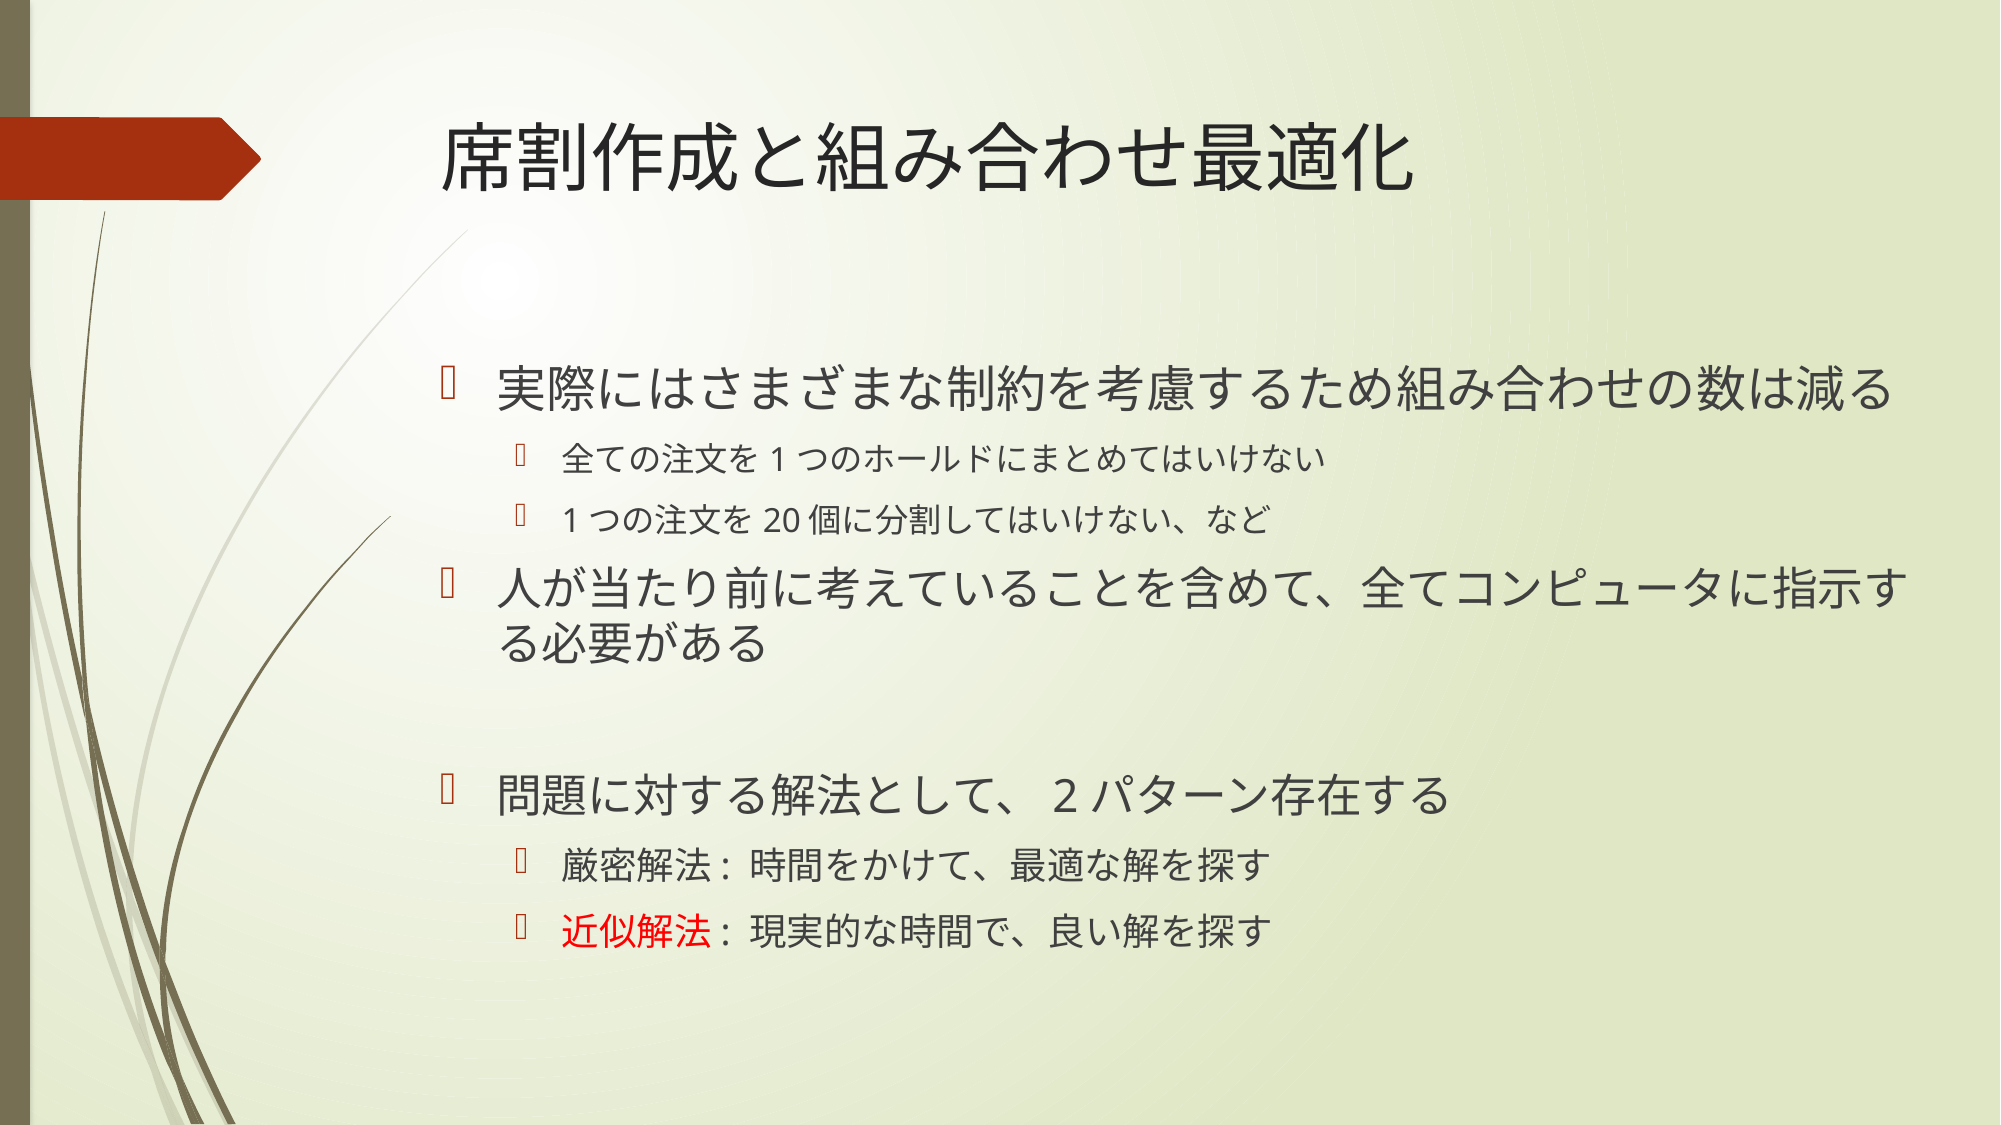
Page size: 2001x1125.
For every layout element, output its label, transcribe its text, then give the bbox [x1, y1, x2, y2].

list 実際にはさまざまな制約を考慮するため組み合わせの数は減る 全ての注文を1つのホールドにまとめてはいけない 1つの注文を20個に分割してはいけない、など 人が当たり前に考えていることを含めて、全てコンピュータに指示する必要がある 問題に対する解法として、2パターン存在する 厳密解法: 時間をかけて、最適な解を探す 近似解法: 現実的な時間で、良い解を探す [424, 350, 1948, 1057]
title 席割作成と組み合わせ最適化 [425, 102, 1888, 313]
